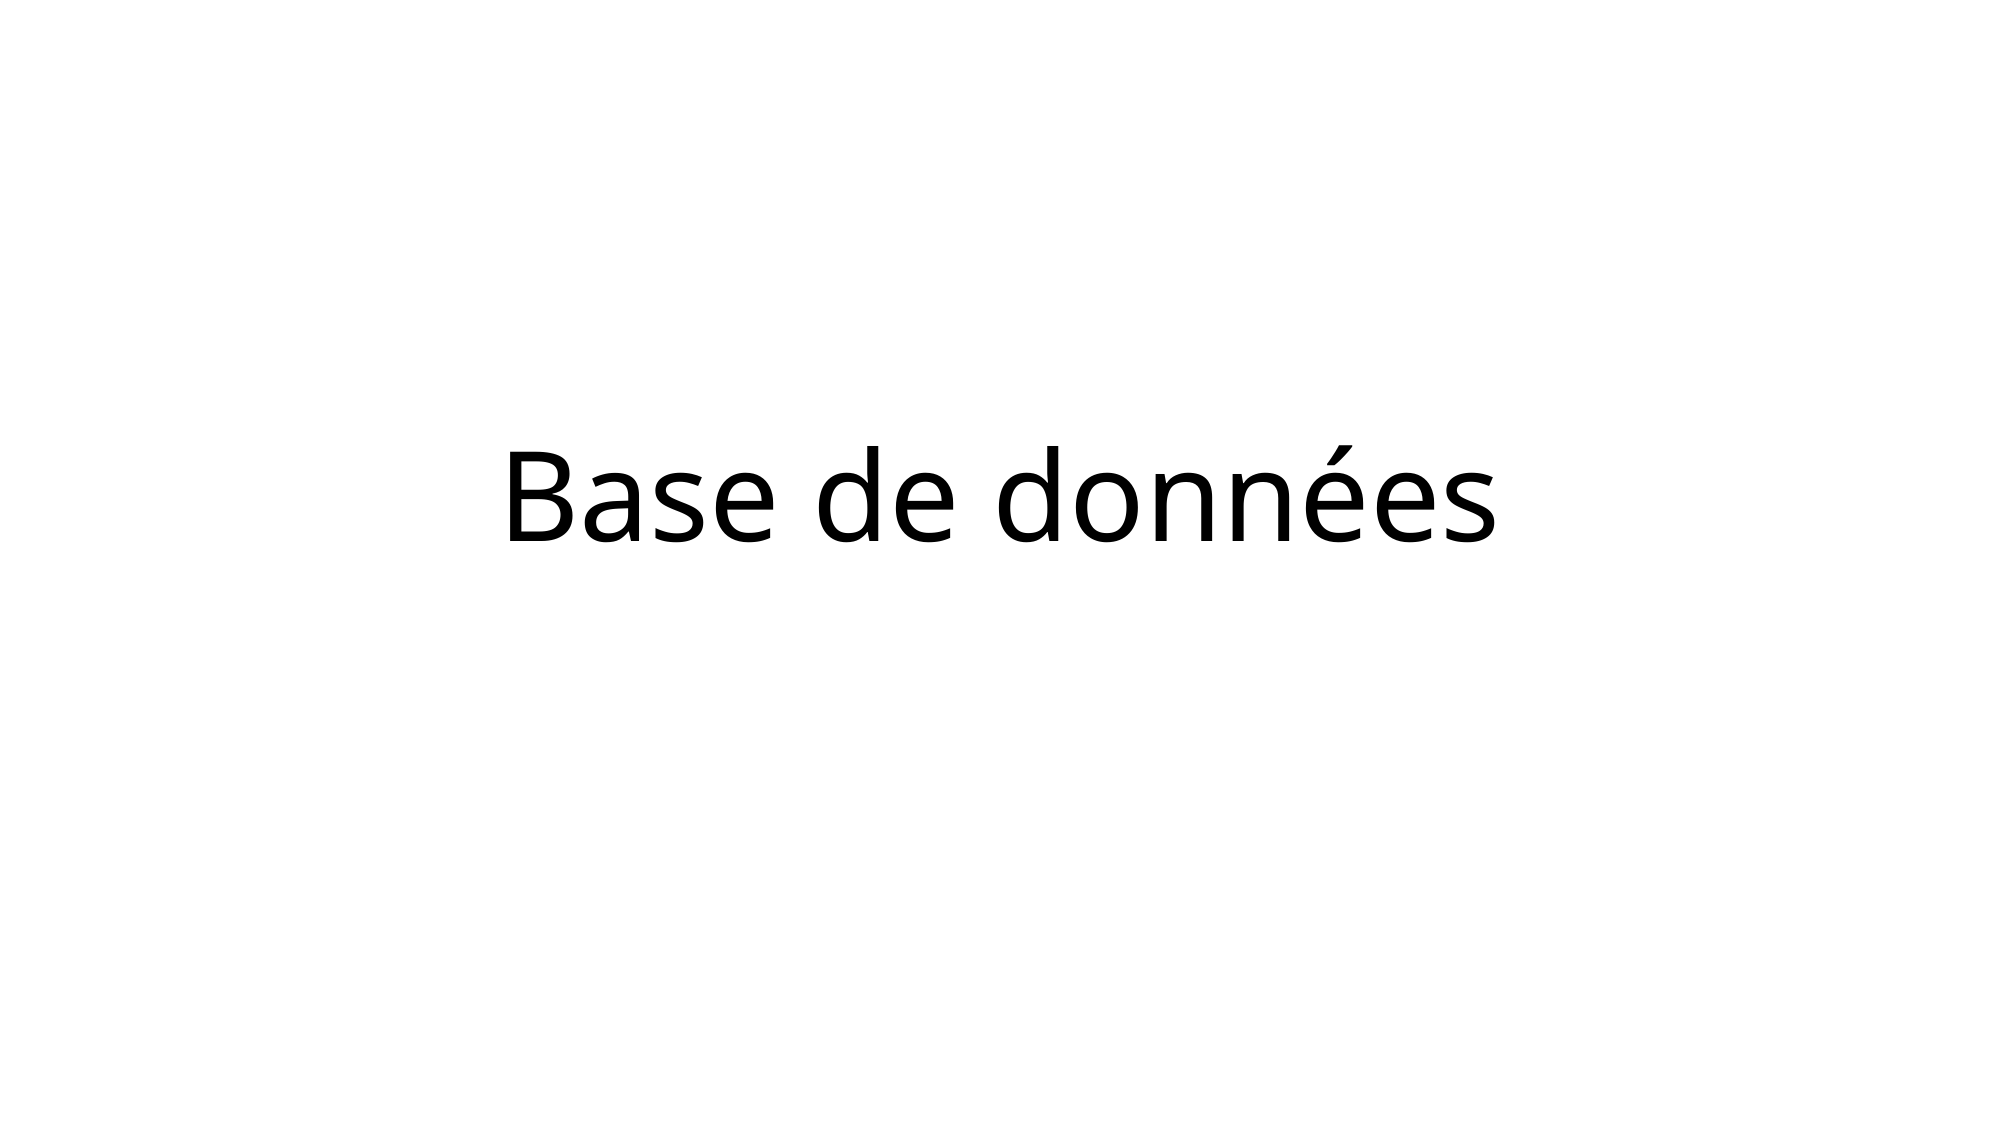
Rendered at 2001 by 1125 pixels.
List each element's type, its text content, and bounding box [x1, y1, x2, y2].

title Base de données [249, 184, 1750, 576]
